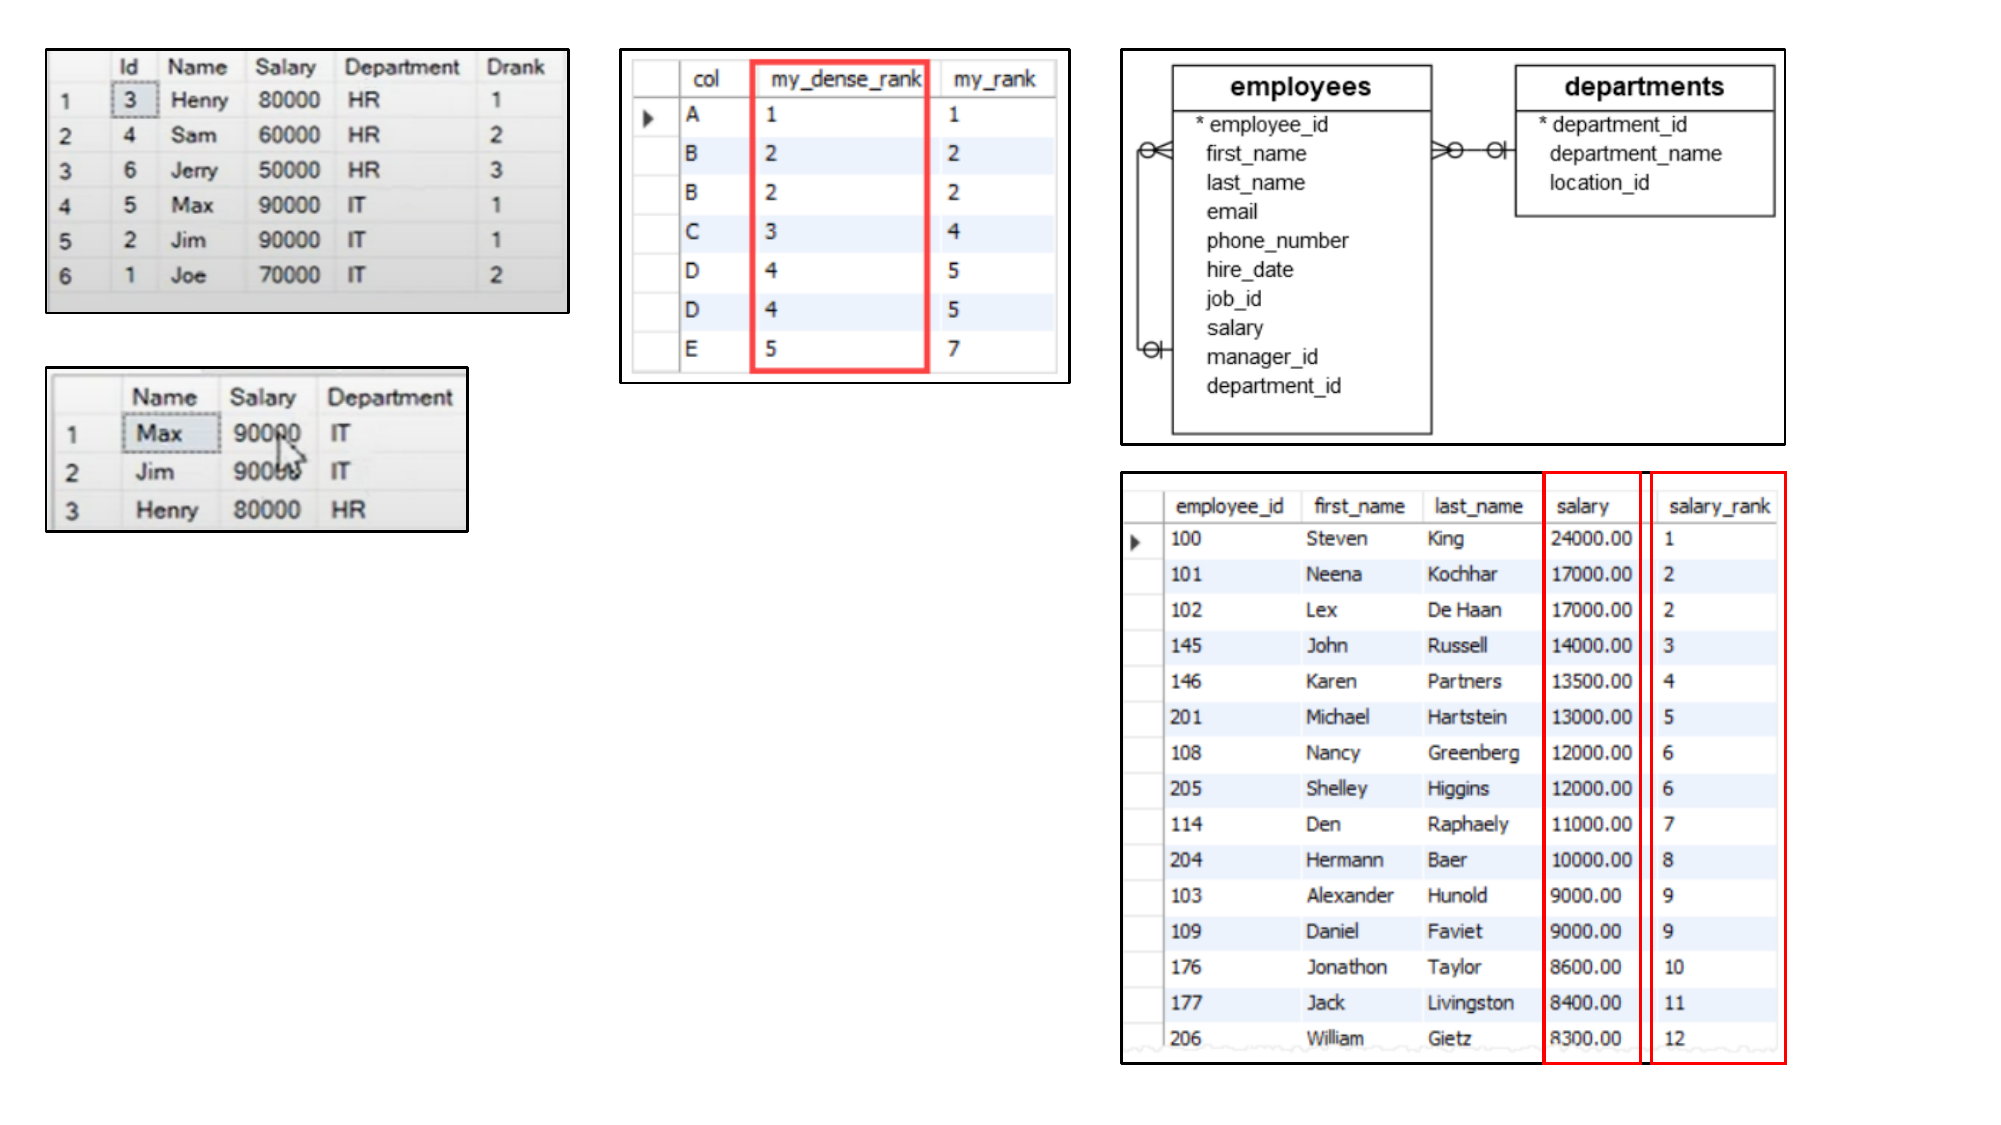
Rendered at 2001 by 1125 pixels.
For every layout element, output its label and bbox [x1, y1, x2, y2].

picture [47, 368, 467, 531]
picture [1122, 473, 1784, 1063]
picture [47, 50, 568, 312]
picture [1122, 50, 1784, 444]
picture [621, 50, 1069, 382]
